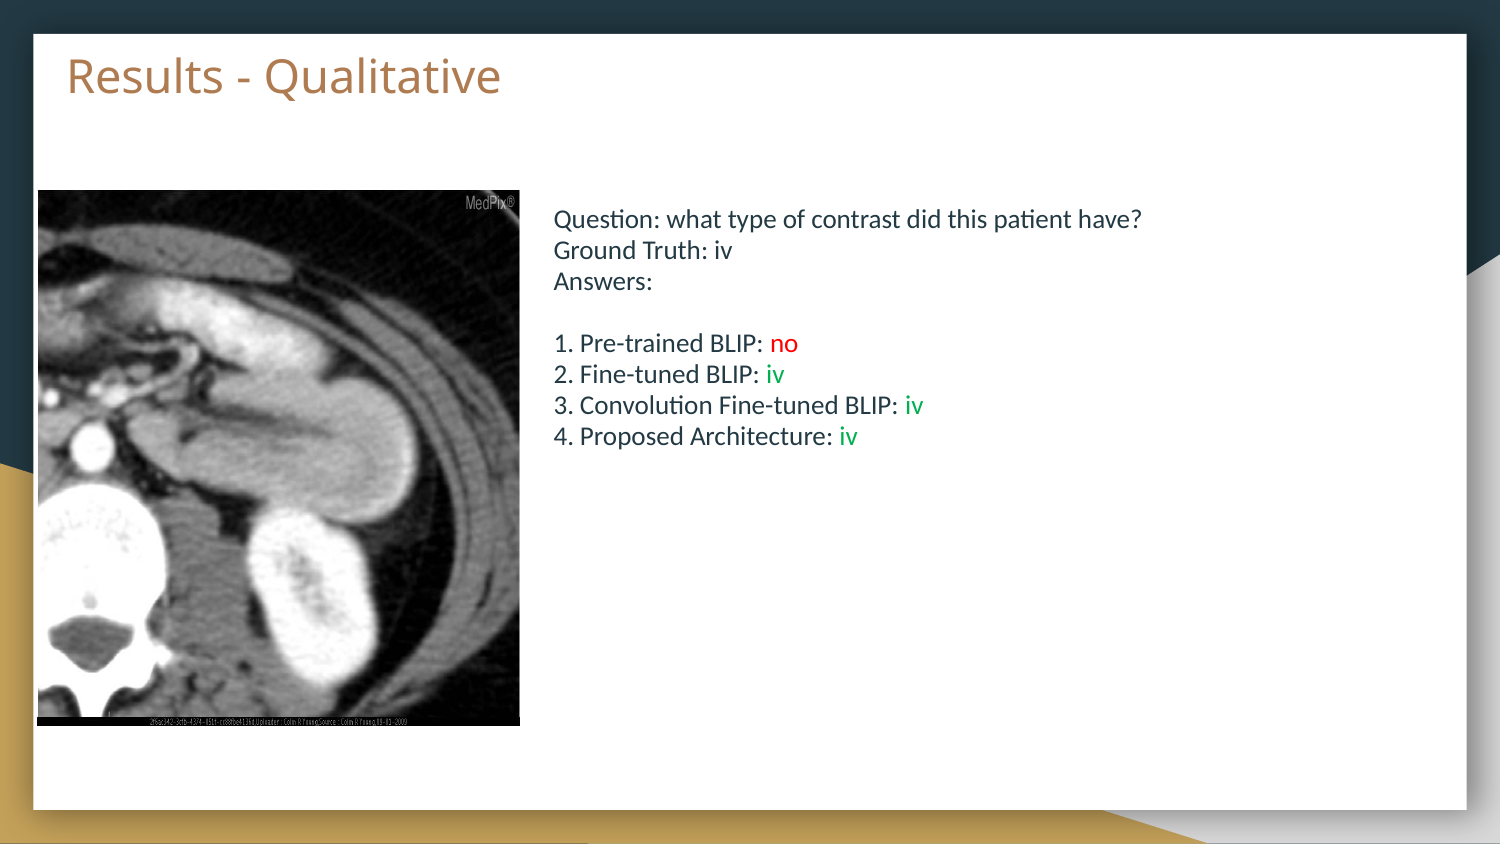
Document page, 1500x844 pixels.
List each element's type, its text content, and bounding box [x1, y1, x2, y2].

title Results - Qualitative [51, 28, 1449, 123]
list Question: what type of contrast did this patient have? Ground Truth: iv Answers: 1. Pre-trained BLIP: no 2. Fine-tuned BLIP: iv 3. Convolution Fine-tuned BLIP: iv 4. Proposed Architecture: iv [538, 189, 1462, 819]
picture [36, 188, 521, 726]
